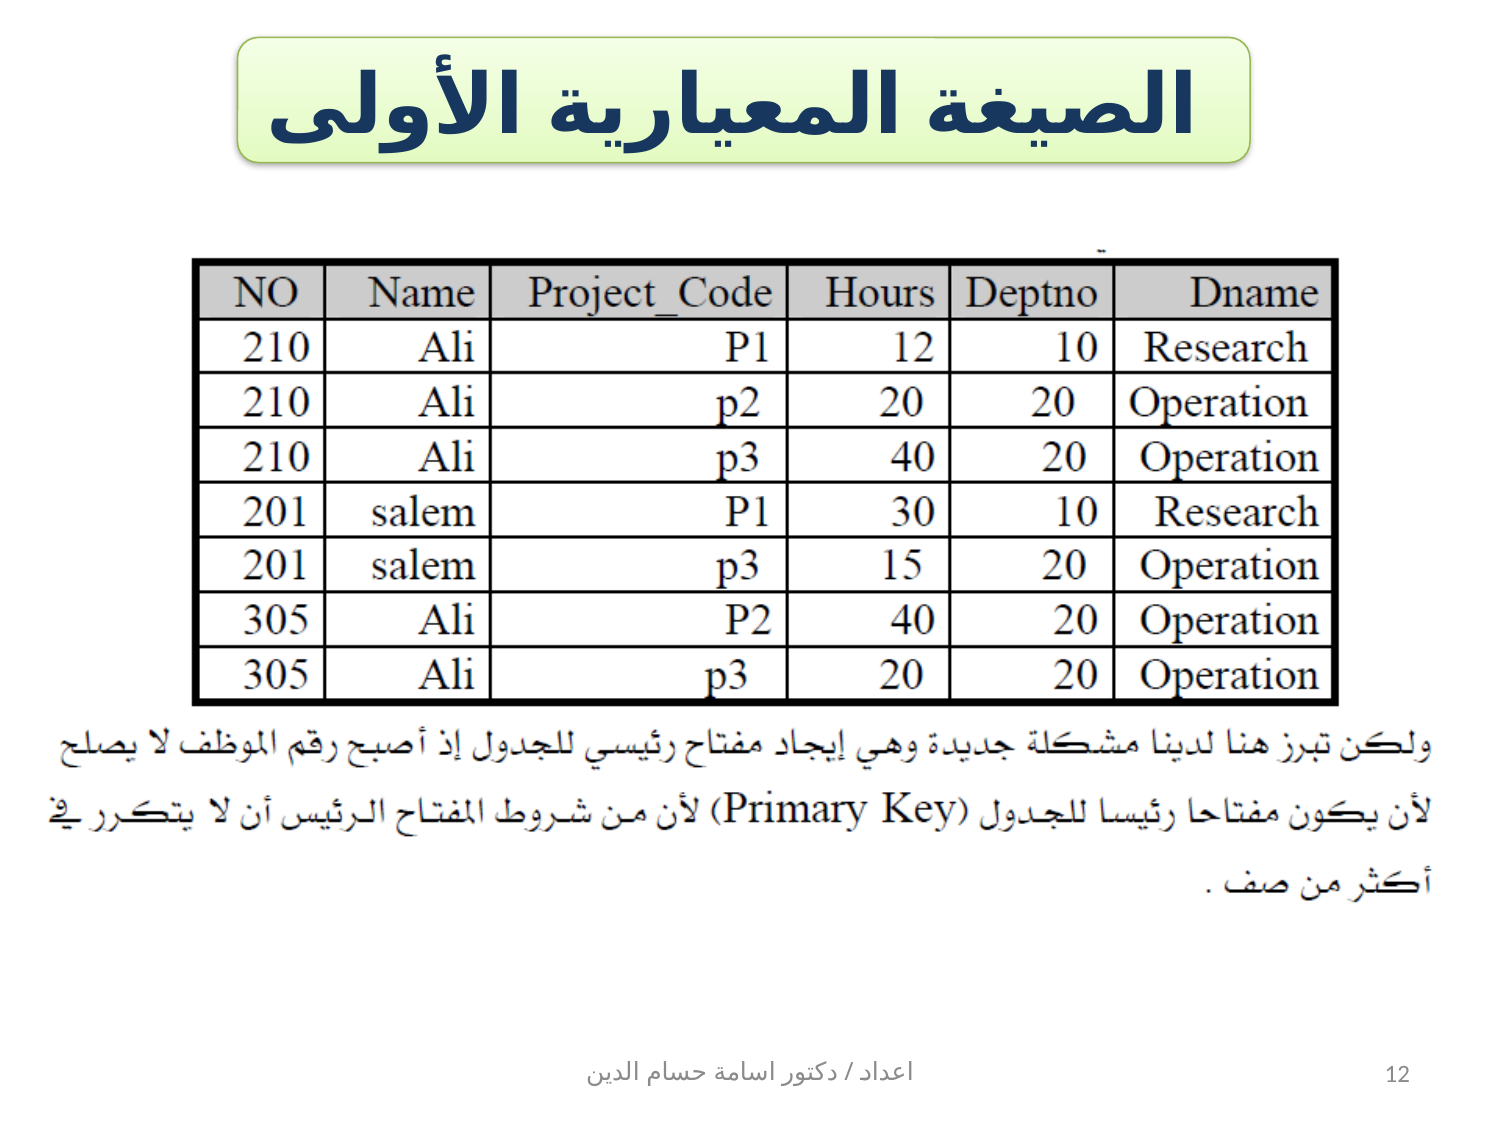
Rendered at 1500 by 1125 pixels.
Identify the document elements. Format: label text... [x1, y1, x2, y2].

footer اعداد / دكتور اسامة حسام الدين [512, 1042, 988, 1103]
text_box الصيغة المعيارية الأولى [236, 36, 1251, 164]
slide_number 12 [1074, 1042, 1425, 1103]
picture [38, 249, 1462, 907]
